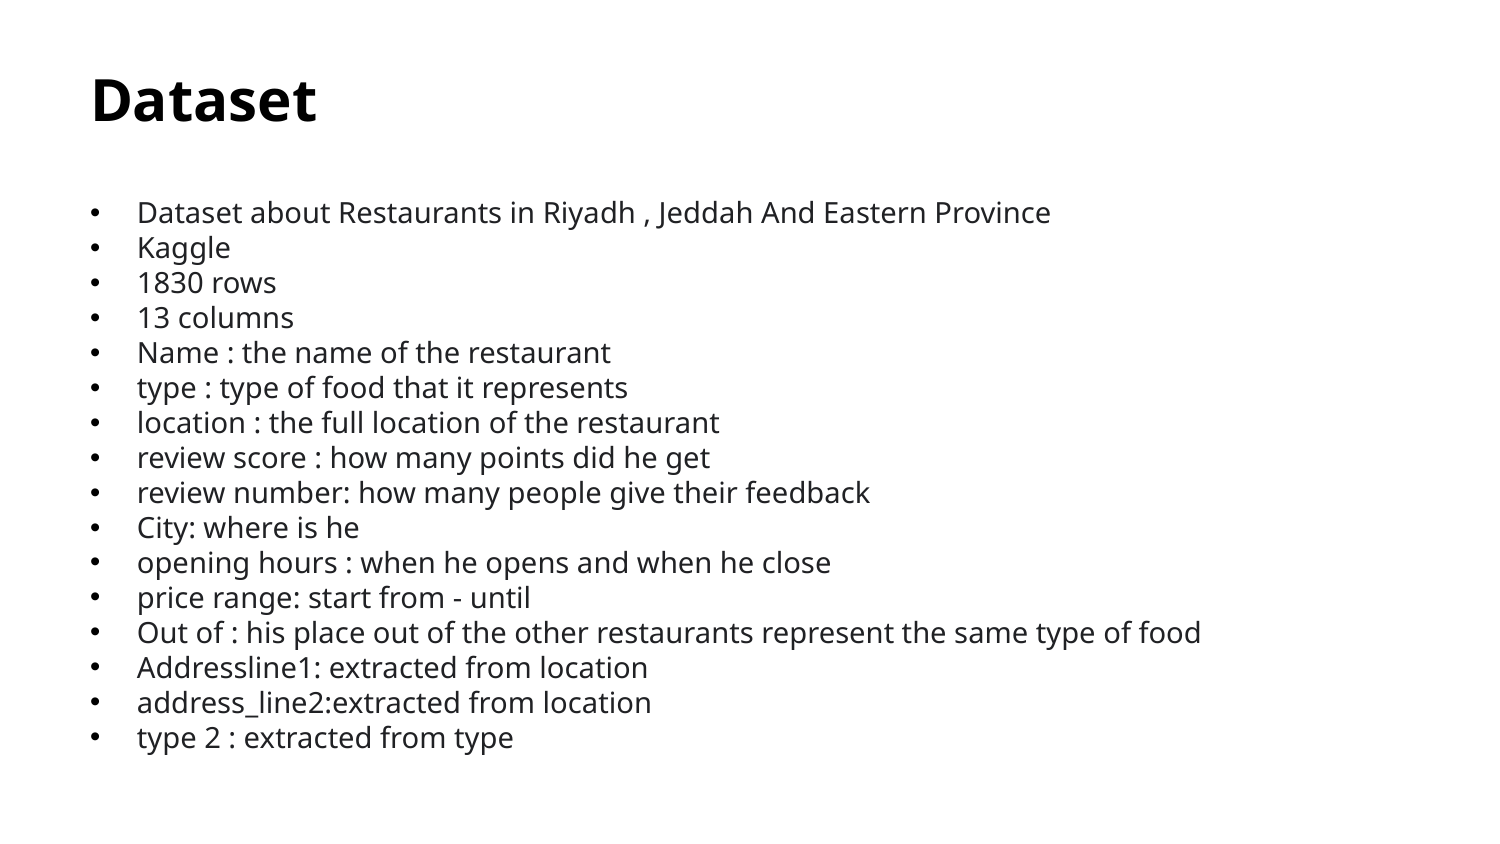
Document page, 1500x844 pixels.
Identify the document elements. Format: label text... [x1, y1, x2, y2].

title Dataset [75, 67, 1425, 129]
text_box Dataset about Restaurants in Riyadh , Jeddah And Eastern Province Kaggle 1830 rows 13 columns Name : the name of the restaurant type : type of food that it represents location : the full location of the restaurant review score : how many points did he get review number: how many people give their feedback City: where is he opening hours : when he opens and when he close price range: start from - until Out of : his place out of the other restaurants represent the same type of food Addressline1: extracted from location address_line2:extracted from location type 2 : extracted from type [75, 179, 1243, 730]
